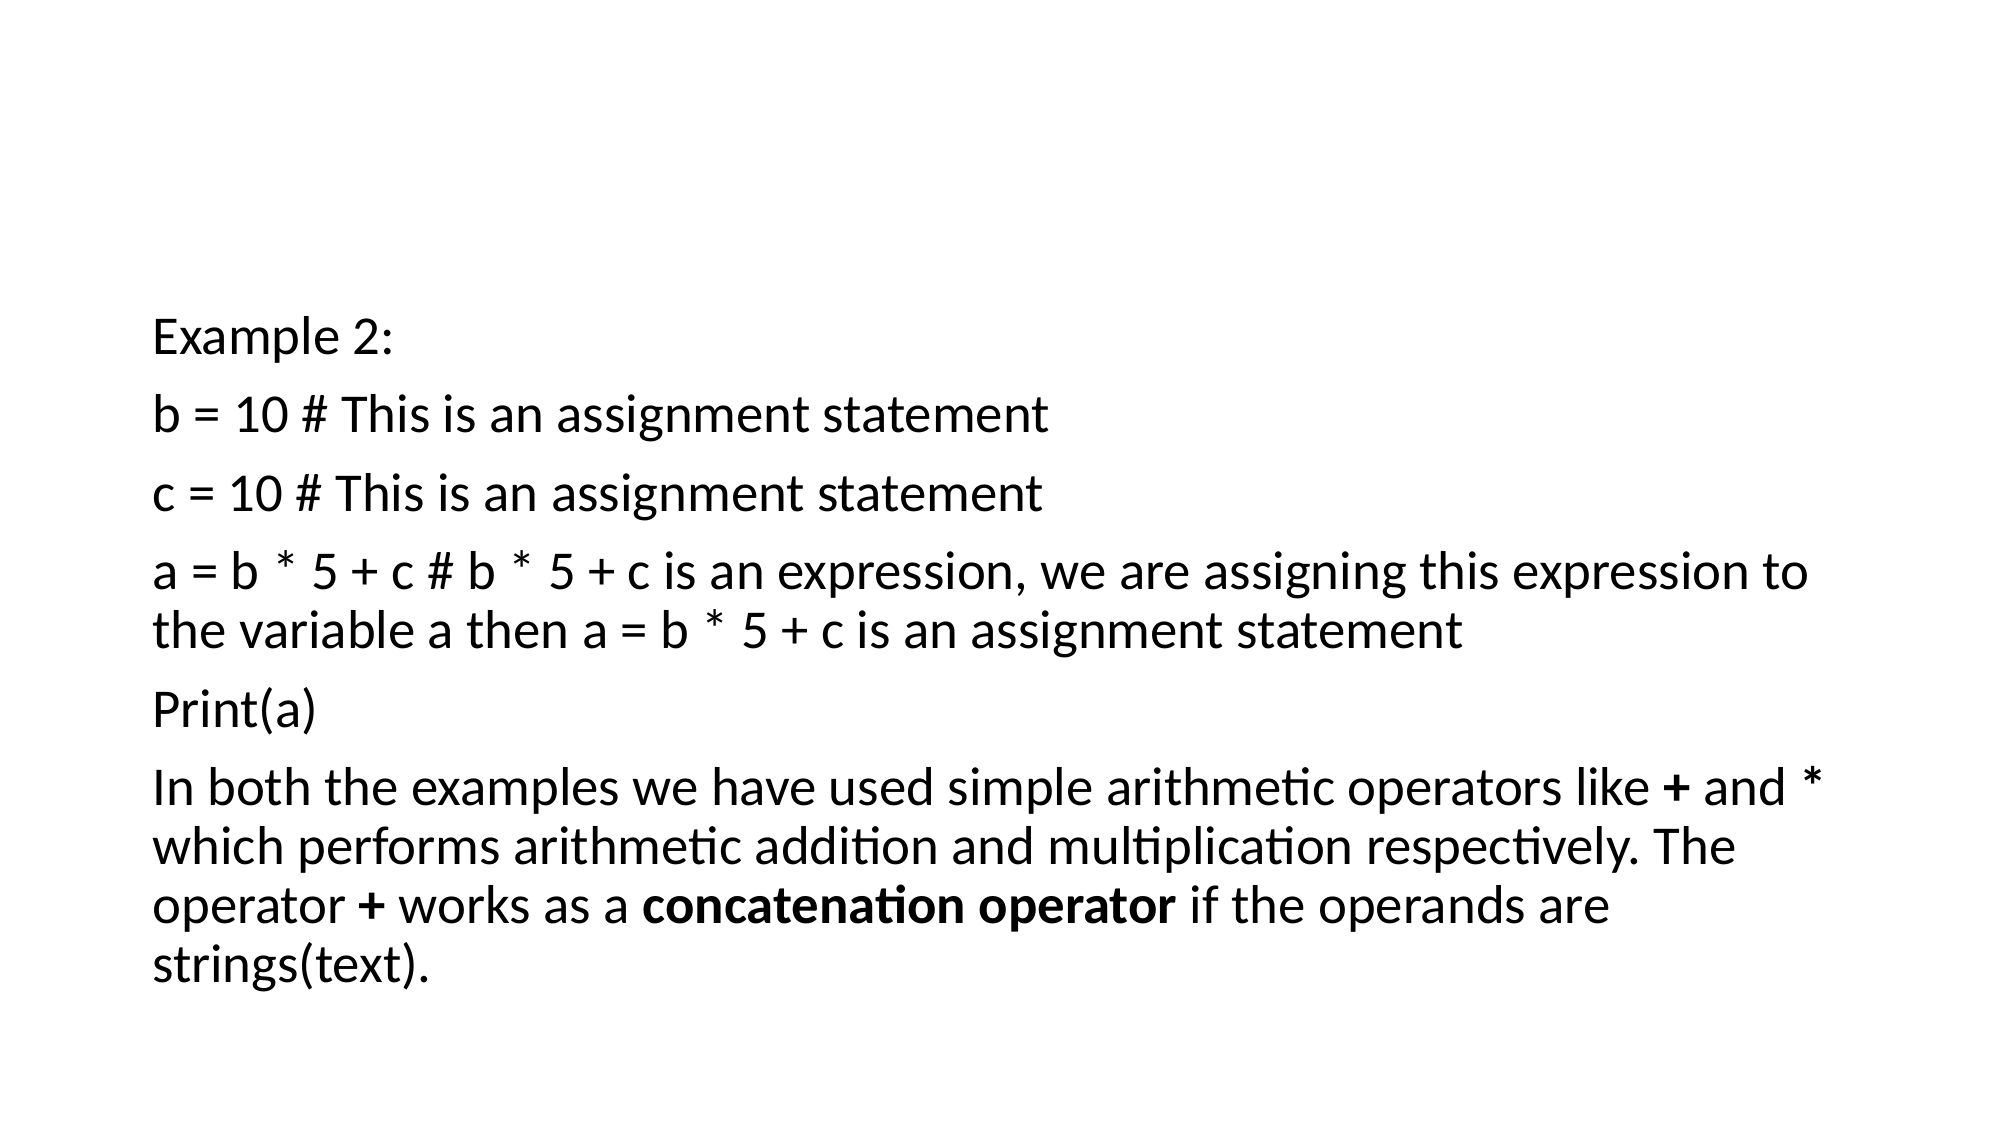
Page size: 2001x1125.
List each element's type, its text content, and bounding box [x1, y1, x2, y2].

list Example 2: b = 10 # This is an assignment statement c = 10 # This is an assignment statement a = b * 5 + c # b * 5 + c is an expression, we are assigning this expression to the variable a then a = b * 5 + c is an assignment statement Print(a) In both the examples we have used simple arithmetic operators like + and * which performs arithmetic addition and multiplication respectively. The operator + works as a concatenation operator if the operands are strings(text). [137, 299, 1863, 1014]
